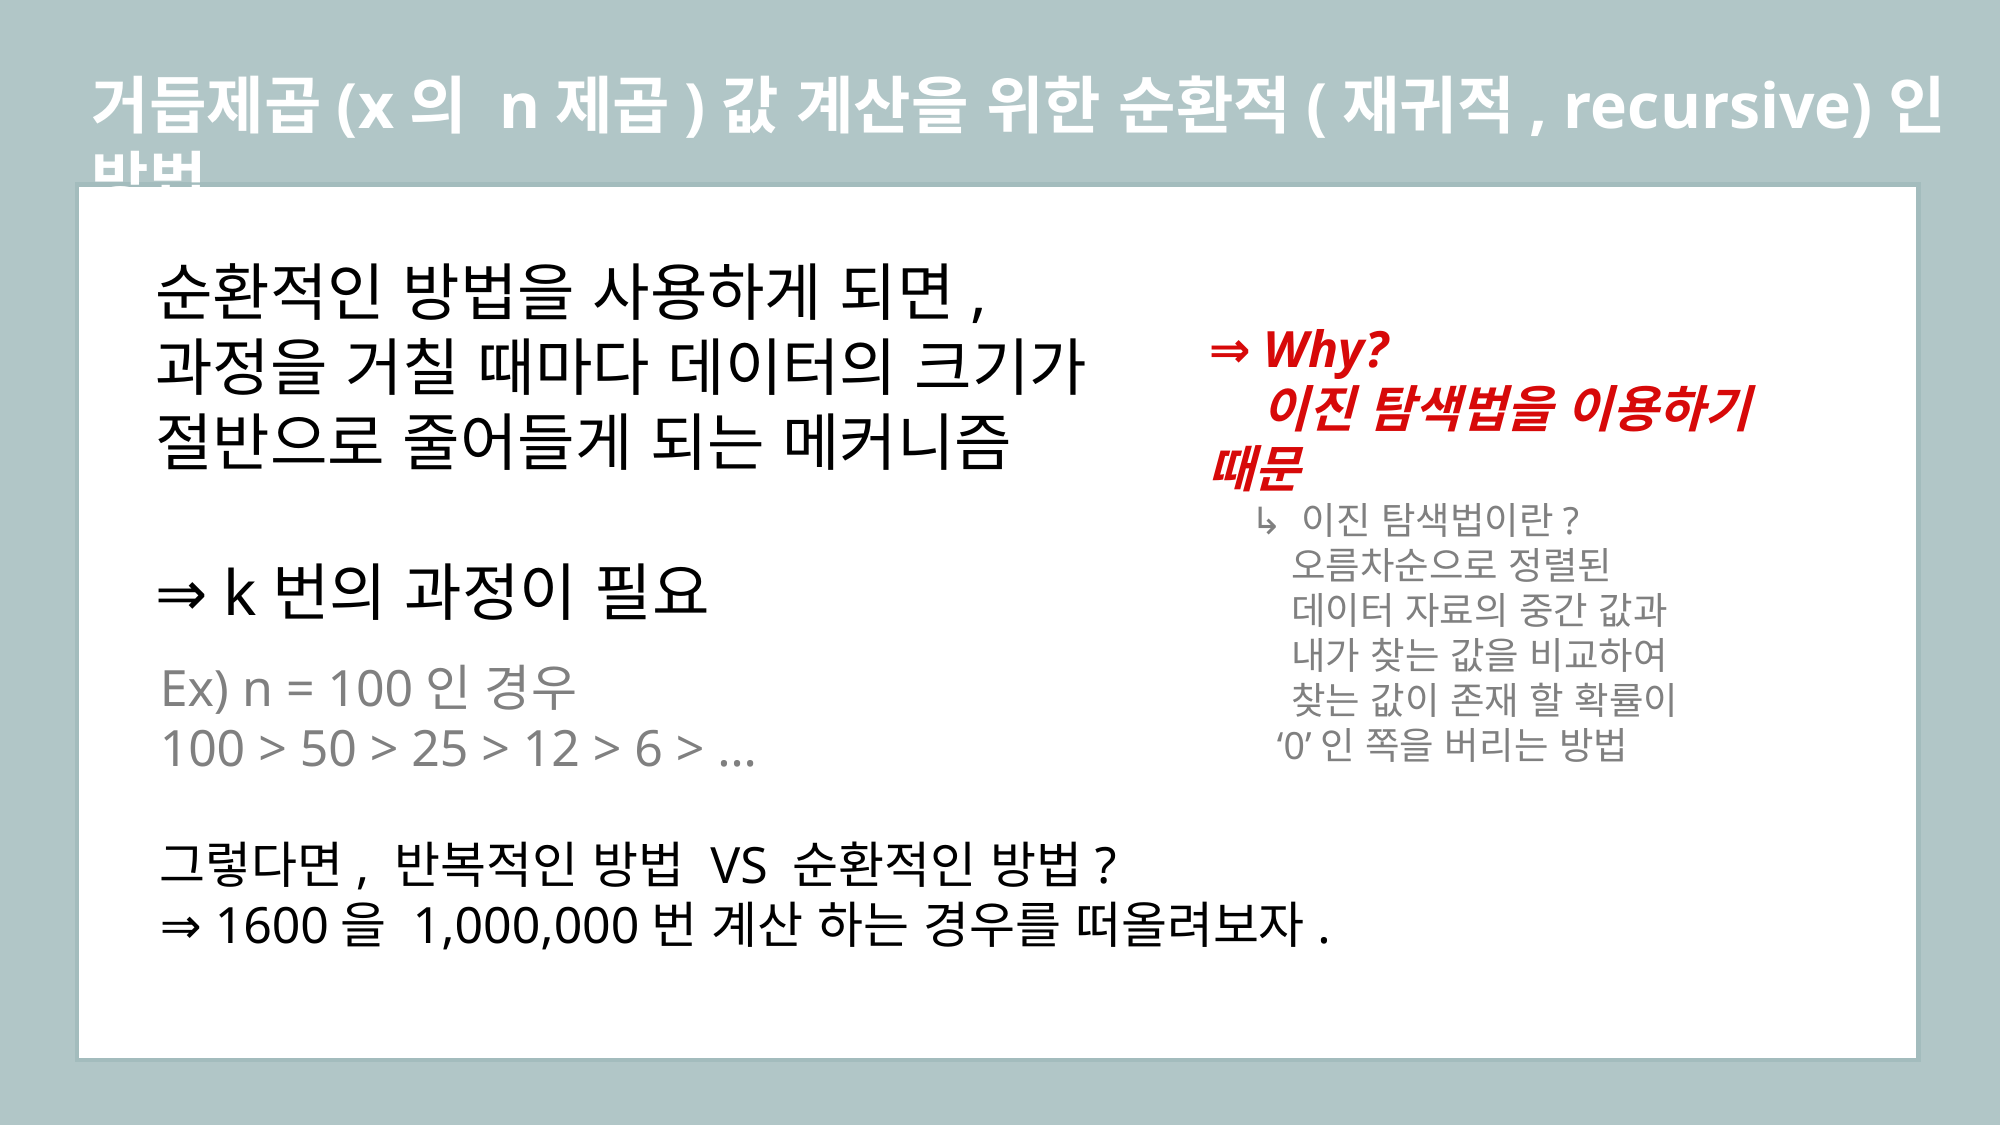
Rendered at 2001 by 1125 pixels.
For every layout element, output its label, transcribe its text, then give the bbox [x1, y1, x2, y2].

text_box [76, 183, 1920, 1061]
text_box 순환적인 방법을 사용하게 되면, 과정을 거칠 때마다 데이터의 크기가 절반으로 줄어들게 되는 메커니즘 ⇒ k번의 과정이 필요 [140, 245, 1302, 635]
text_box 그렇다면, 반복적인 방법 VS 순환적인 방법? ⇒ 1600을 1,000,000번 계산 하는 경우를 떠올려보자. [145, 826, 1353, 962]
text_box [174, 689, 1197, 750]
text_box Ex) n = 100인 경우 100 > 50 > 25 > 12 > 6 > … [145, 648, 1467, 784]
text_box [1274, 410, 1779, 470]
text_box 거듭제곱(x의 n제곱)값 계산을 위한 순환적(재귀적, recursive)인 방법 [77, 58, 2000, 223]
text_box ⇒ Why? 이진 탐색법을 이용하기 때문 ↳ 이진 탐색법이란? 오름차순으로 정렬된 데이터 자료의 중간 값과 내가 찾는 값을 비교하여 찾는 값이 존재 할 확률이 ‘0’인 쪽을 버리는 방법 [1194, 310, 1831, 775]
